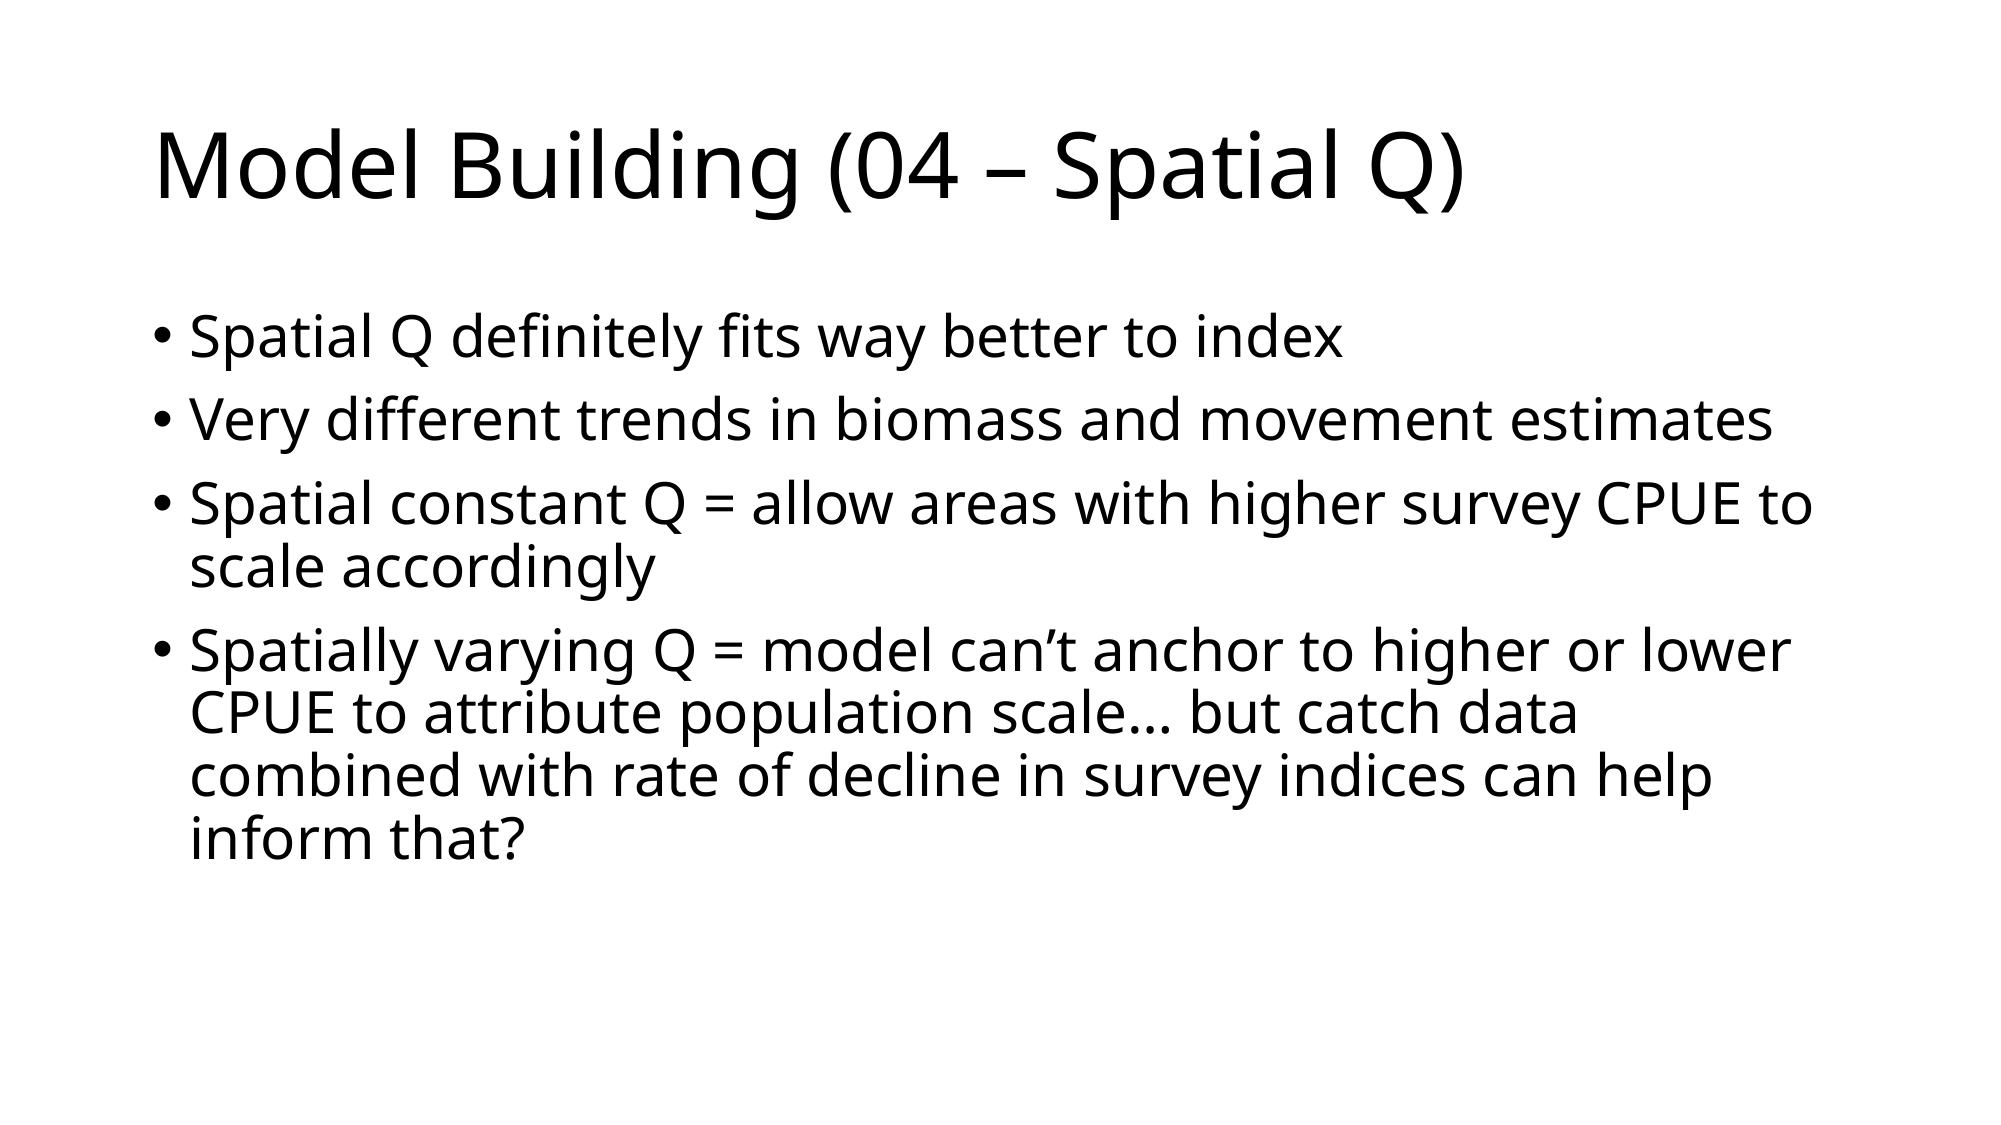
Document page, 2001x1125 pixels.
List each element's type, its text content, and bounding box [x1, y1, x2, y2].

list Spatial Q definitely fits way better to index Very different trends in biomass and movement estimates Spatial constant Q = allow areas with higher survey CPUE to scale accordingly Spatially varying Q = model can’t anchor to higher or lower CPUE to attribute population scale… but catch data combined with rate of decline in survey indices can help inform that? [137, 299, 1863, 1014]
title Model Building (04 – Spatial Q) [137, 59, 1863, 278]
